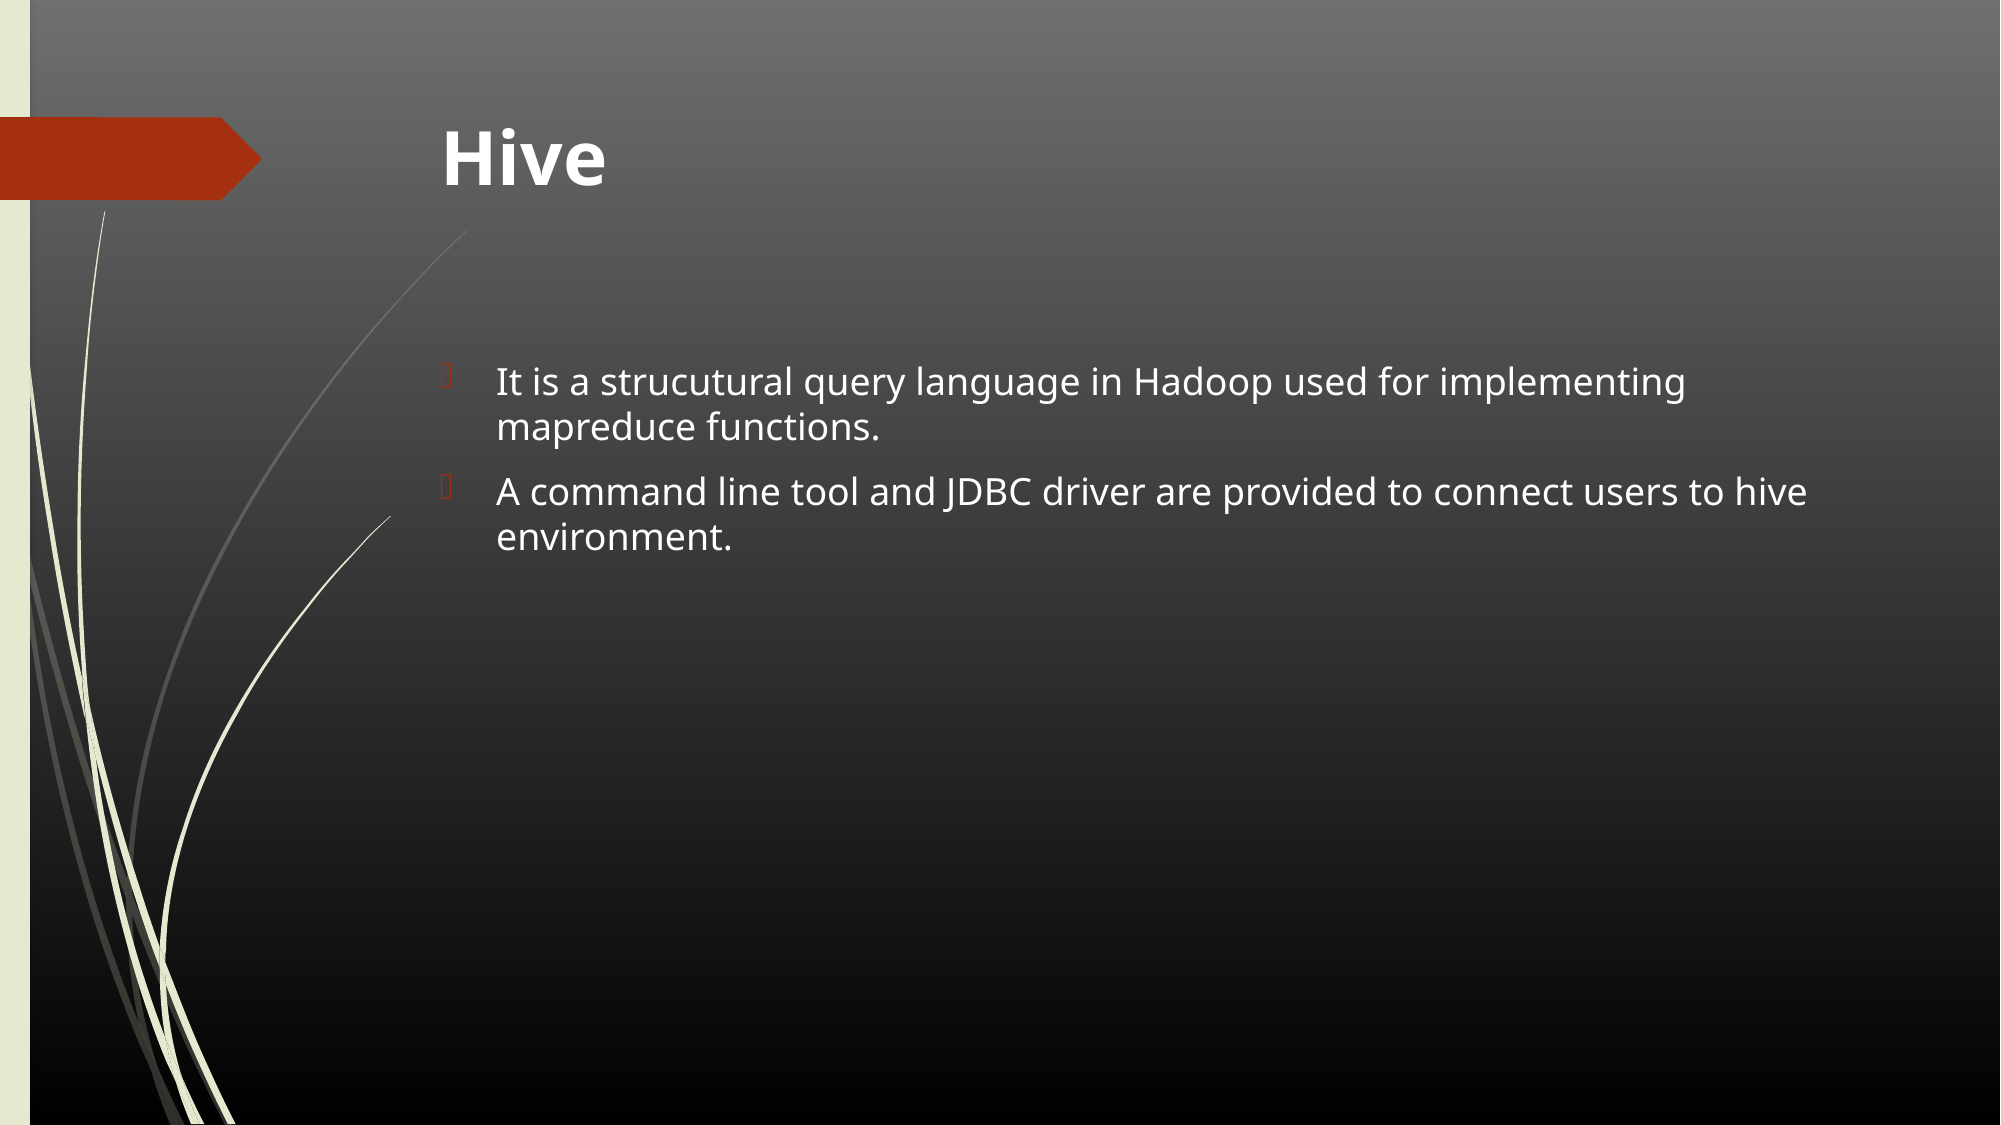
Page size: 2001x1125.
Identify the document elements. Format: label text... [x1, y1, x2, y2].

list It is a strucutural query language in Hadoop used for implementing mapreduce functions. A command line tool and JDBC driver are provided to connect users to hive environment. [424, 350, 1888, 970]
title Hive [425, 102, 1888, 313]
